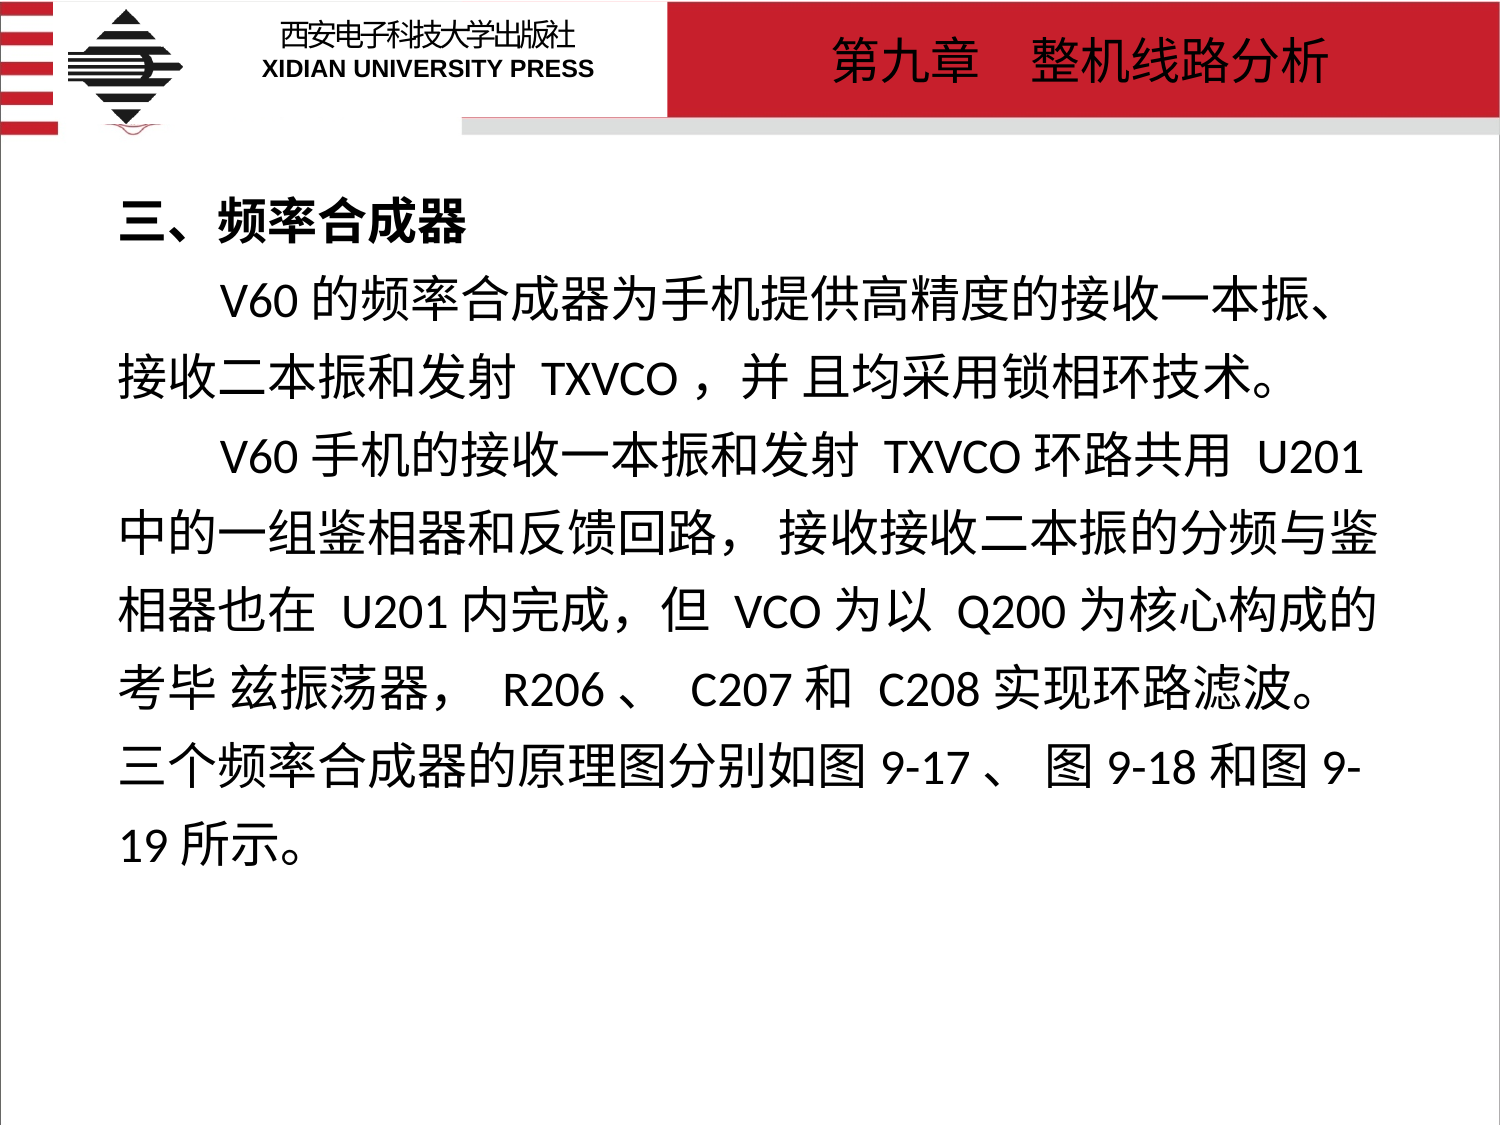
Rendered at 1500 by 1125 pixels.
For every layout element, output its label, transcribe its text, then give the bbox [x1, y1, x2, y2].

picture [0, 1, 1500, 1125]
title 三、频率合成器 V60的频率合成器为手机提供高精度的接收一本振、接收二本振和发射 TXVCO，并 且均采用锁相环技术。 V60手机的接收一本振和发射 TXVCO环路共用 U201中的一组鉴相器和反馈回路， 接收接收二本振的分频与鉴相器也在 U201内完成，但 VCO为以 Q200为核心构成的考毕 兹振荡器， R206、 C207和 C208实现环路滤波。三个频率合成器的原理图分别如图9-17、 图9-18和图9-19所示。 [103, 163, 1397, 1019]
